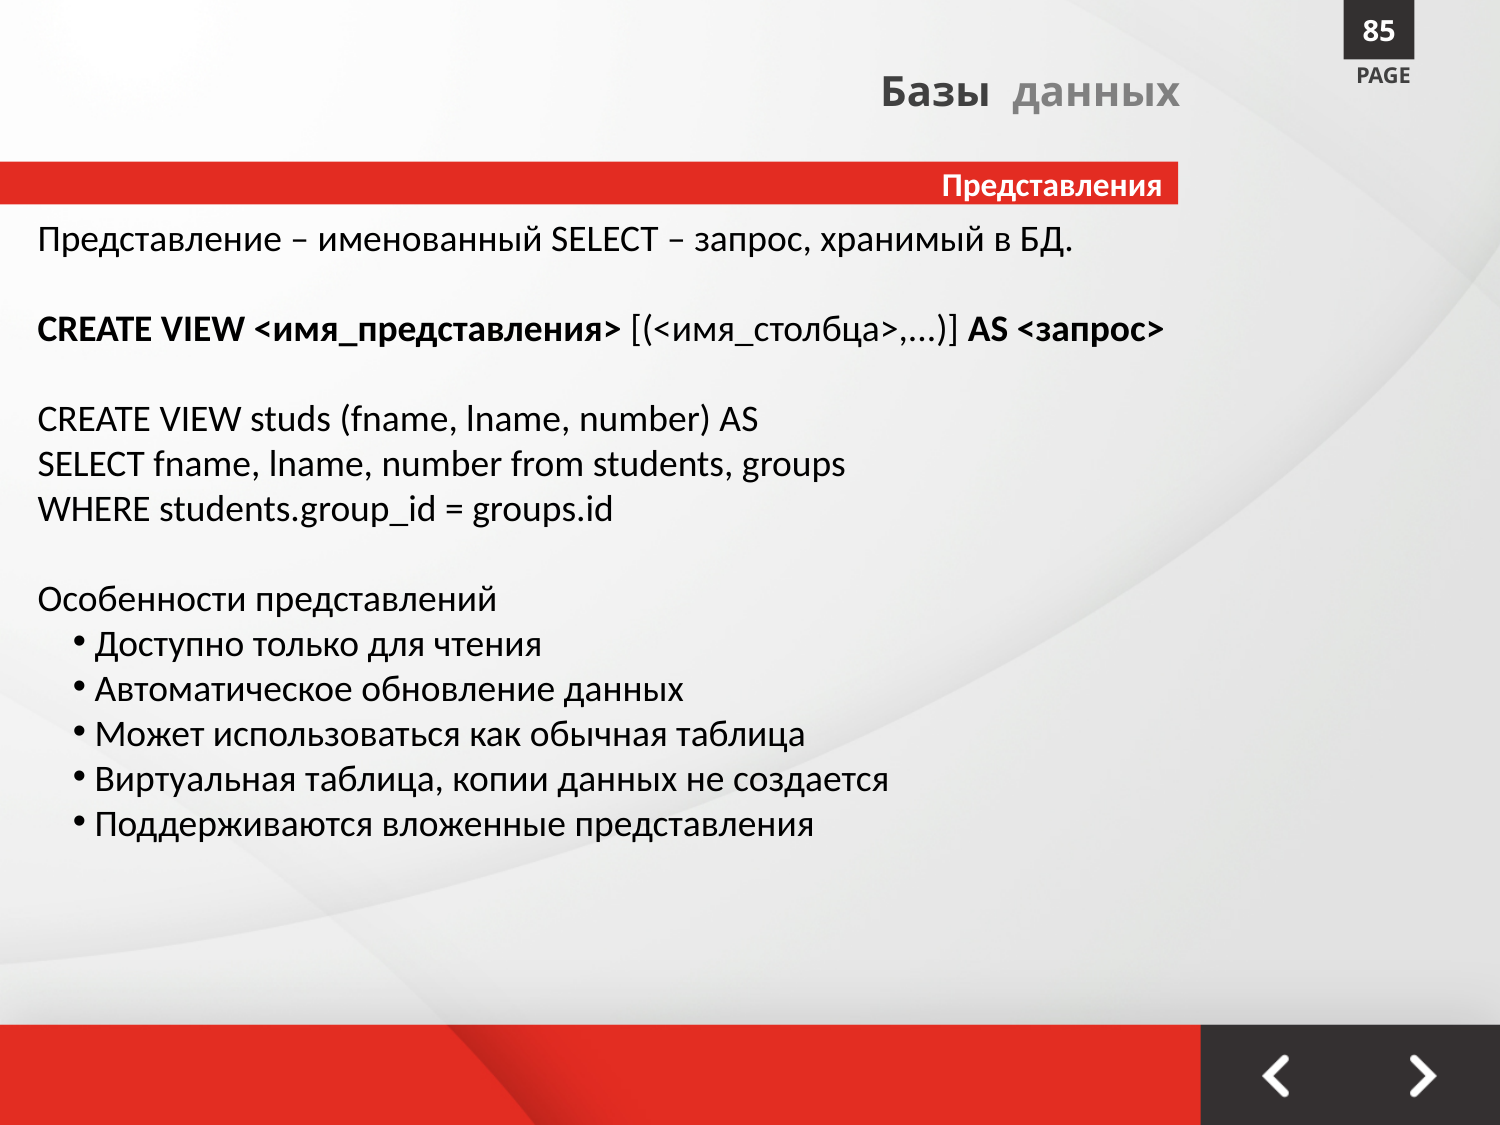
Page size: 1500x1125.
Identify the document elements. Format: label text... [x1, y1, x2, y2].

text_box Представление – именованный SELECT – запрос, хранимый в БД. CREATE VIEW <имя_представления> [(<имя_столбца>,...)] AS <запрос> CREATE VIEW studs (fname, lname, number) AS SELECT fname, lname, number from students, groups WHERE students.group_id = groups.id Особенности представлений Доступно только для чтения Автоматическое обновление данных Может использоваться как обычная таблица Виртуальная таблица, копии данных не создается Поддерживаются вложенные представления [22, 206, 1463, 851]
subtitle Представления [0, 161, 1179, 205]
text_box PAGE [1341, 54, 1426, 96]
text_box Базы данных [22, 57, 1196, 123]
picture [0, 0, 1500, 1125]
text_box 85 [1342, 0, 1417, 61]
